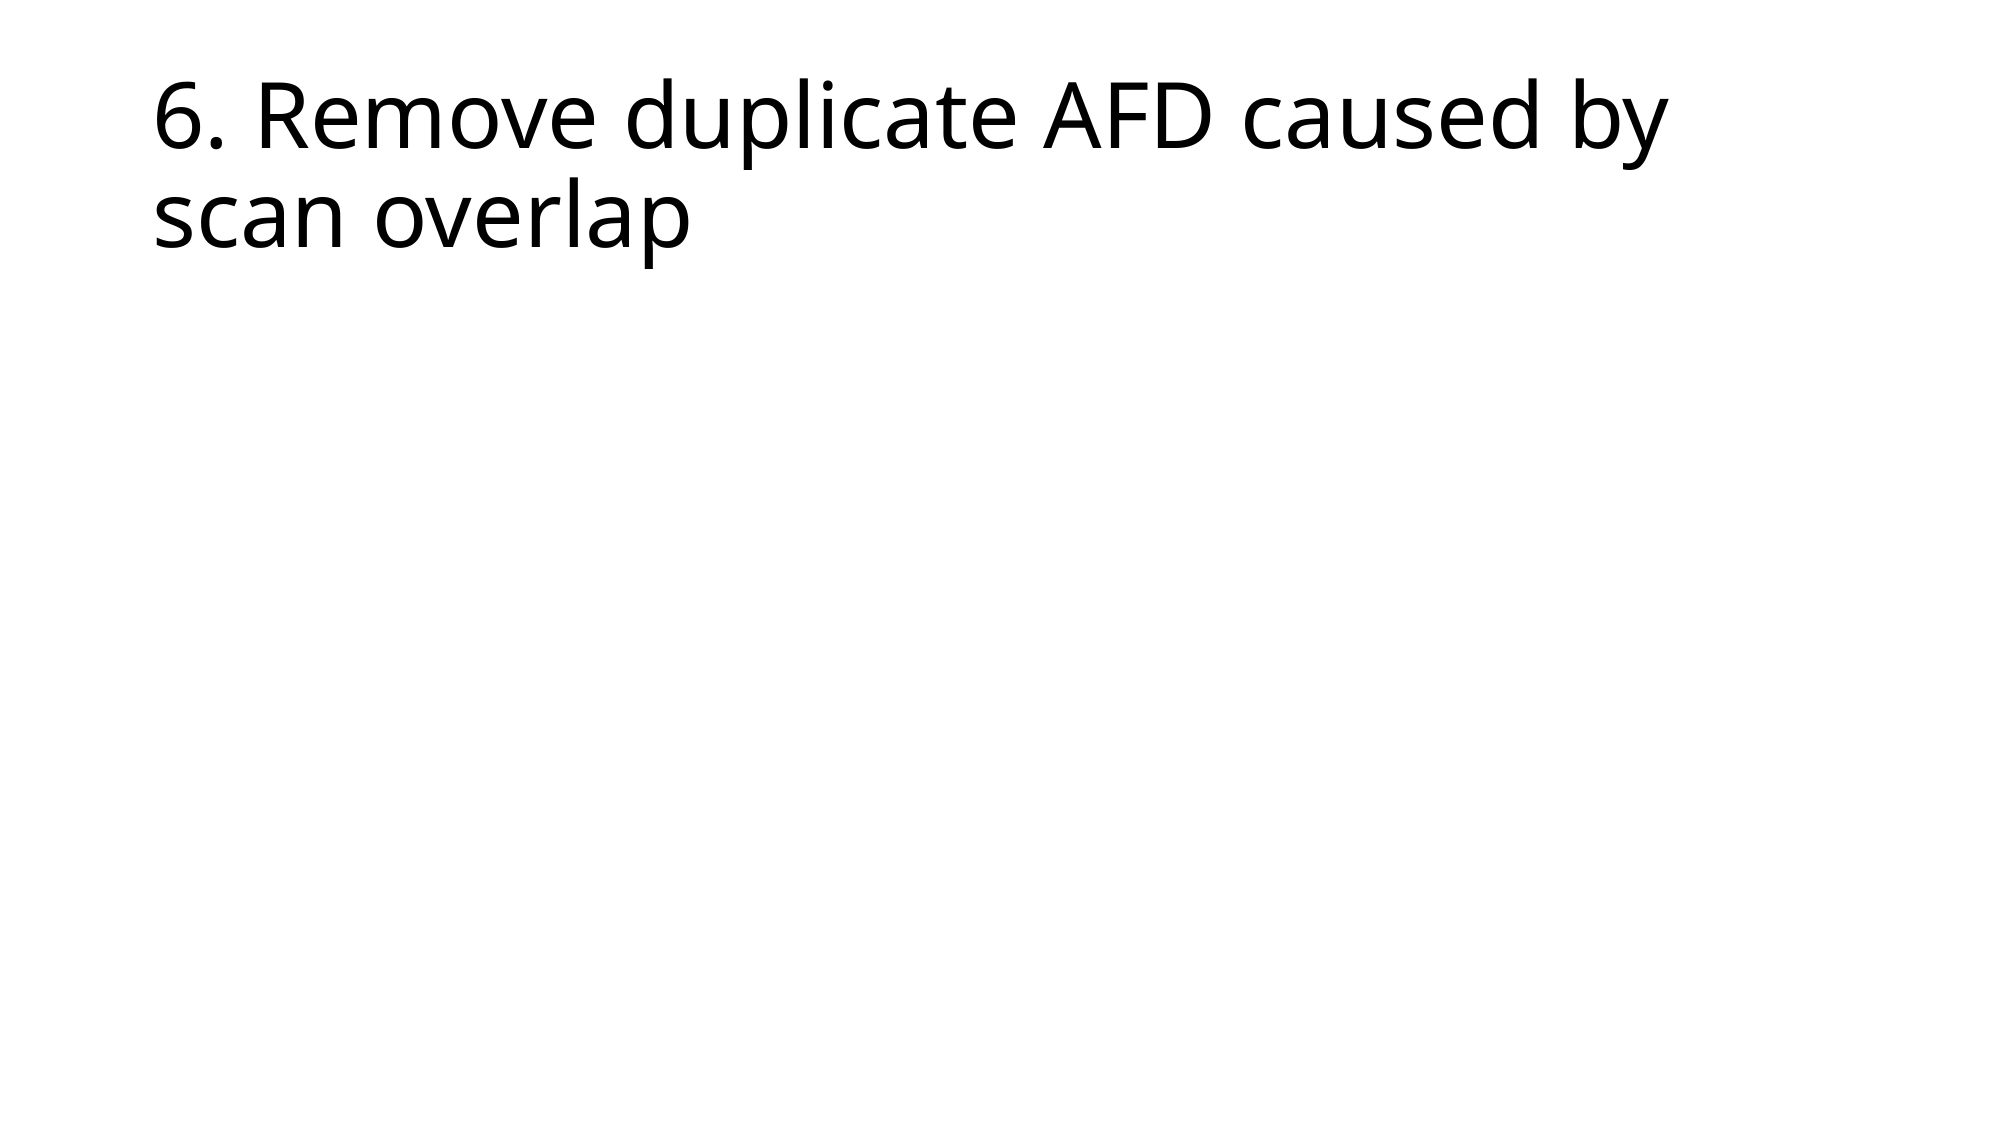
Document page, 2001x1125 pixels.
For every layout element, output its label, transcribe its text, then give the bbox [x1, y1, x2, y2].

title 6. Remove duplicate AFD caused by scan overlap [137, 59, 1863, 278]
